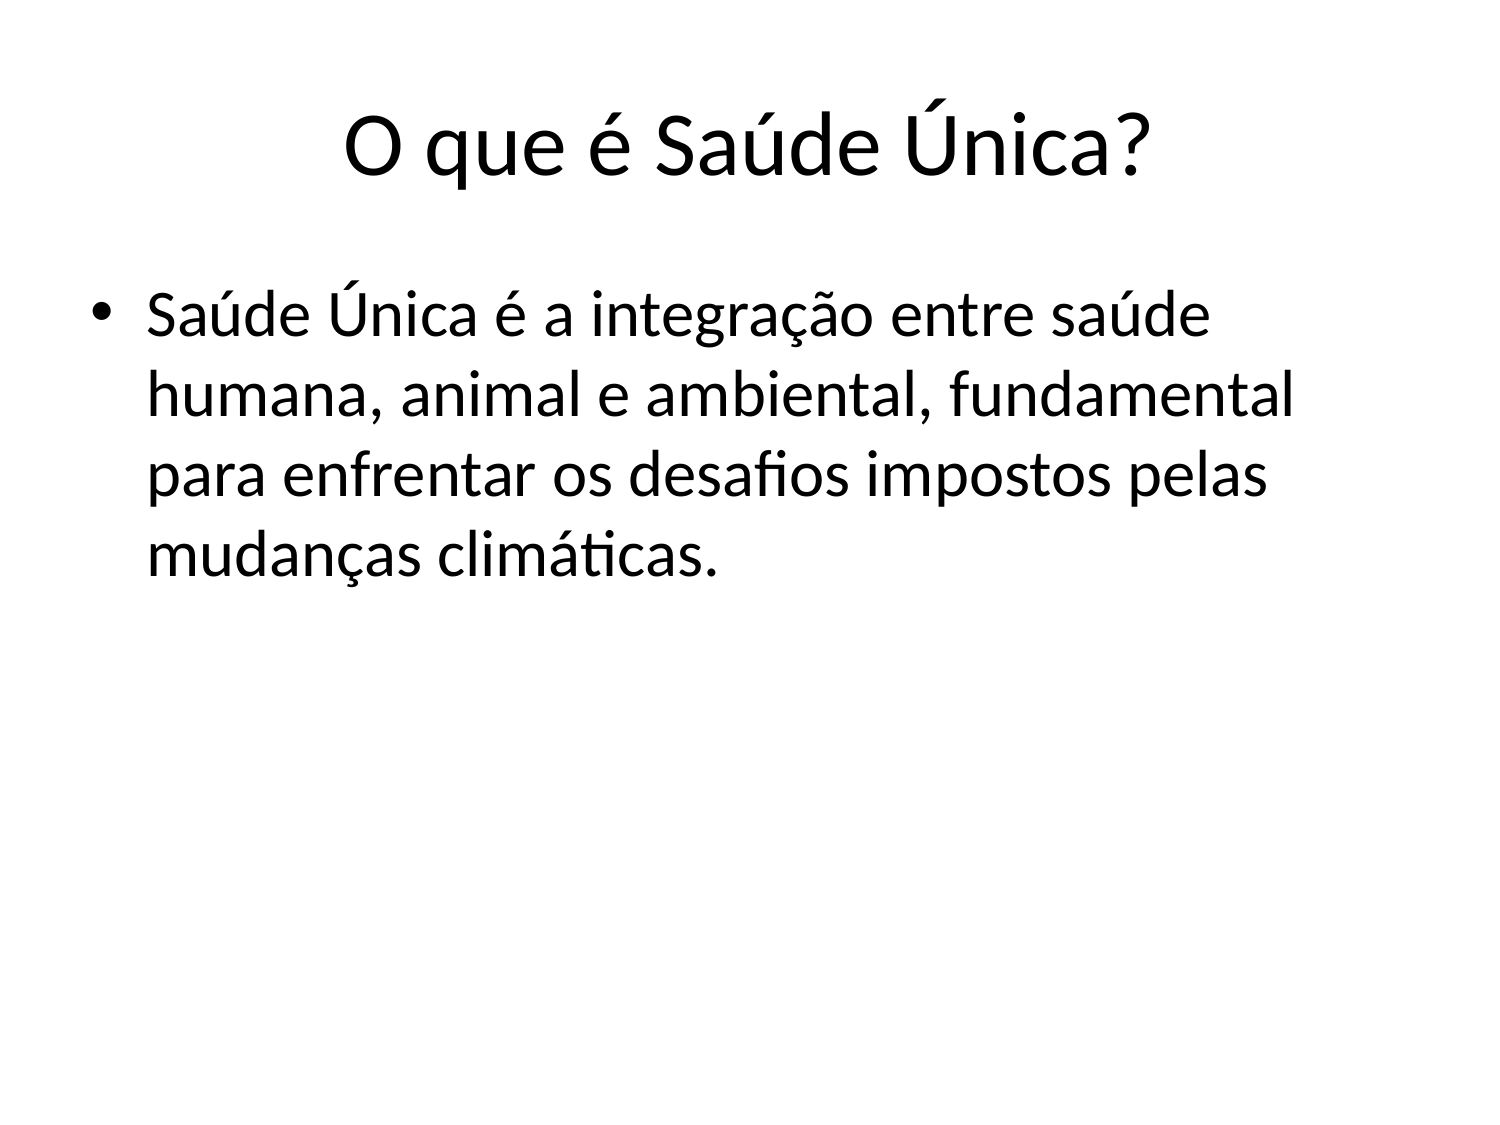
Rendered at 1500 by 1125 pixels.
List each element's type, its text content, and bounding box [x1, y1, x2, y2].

list Saúde Única é a integração entre saúde humana, animal e ambiental, fundamental para enfrentar os desafios impostos pelas mudanças climáticas. [75, 262, 1425, 1005]
title O que é Saúde Única? [75, 45, 1425, 233]
